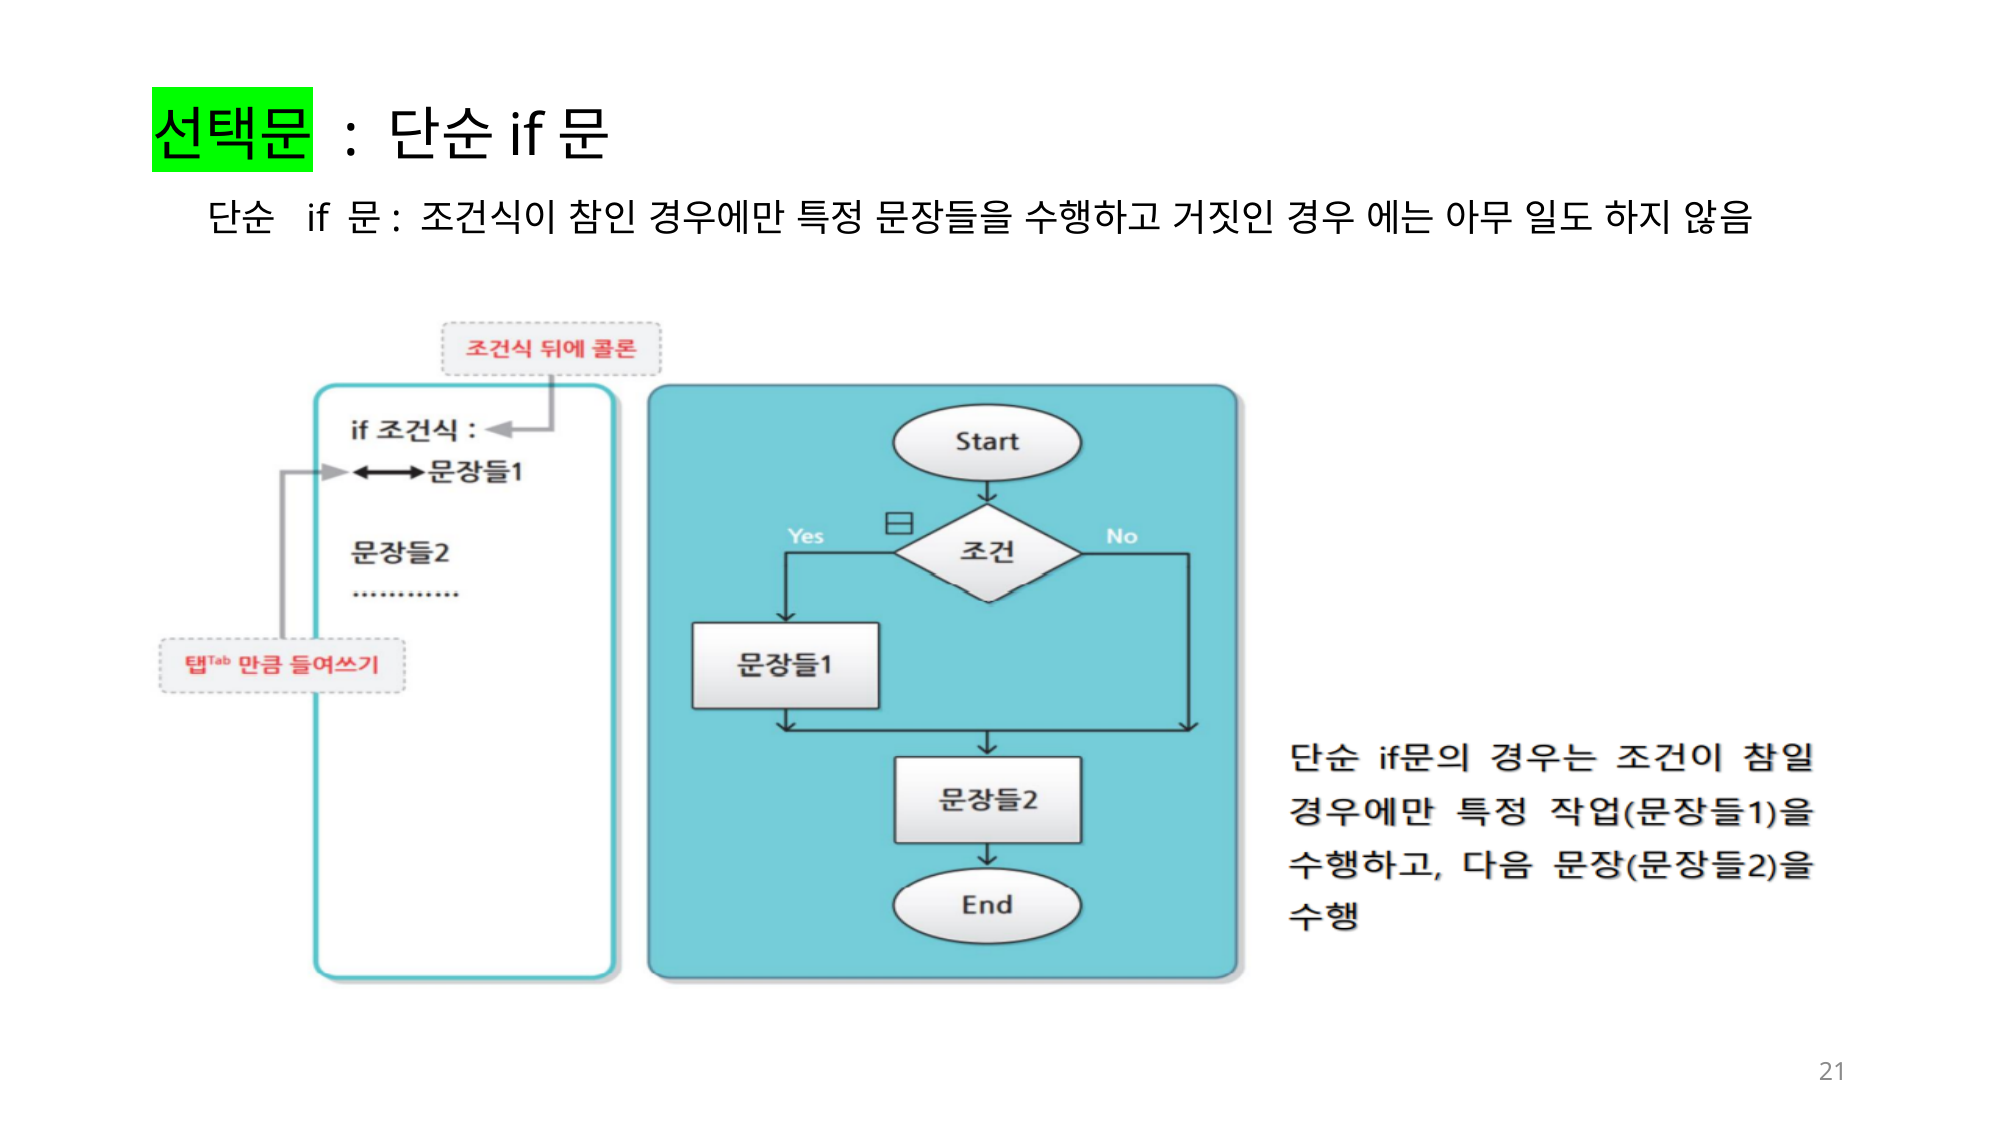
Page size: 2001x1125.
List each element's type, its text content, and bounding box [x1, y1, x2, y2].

picture [142, 294, 1858, 1000]
slide_number 21 [1412, 1042, 1863, 1103]
text_box 단순 if 문: 조건식이 참인 경우에만 특정 문장들을 수행하고 거짓인 경우 에는 아무 일도 하지 않음 [173, 186, 1924, 247]
title 선택문 : 단순if문 [137, 59, 1863, 213]
